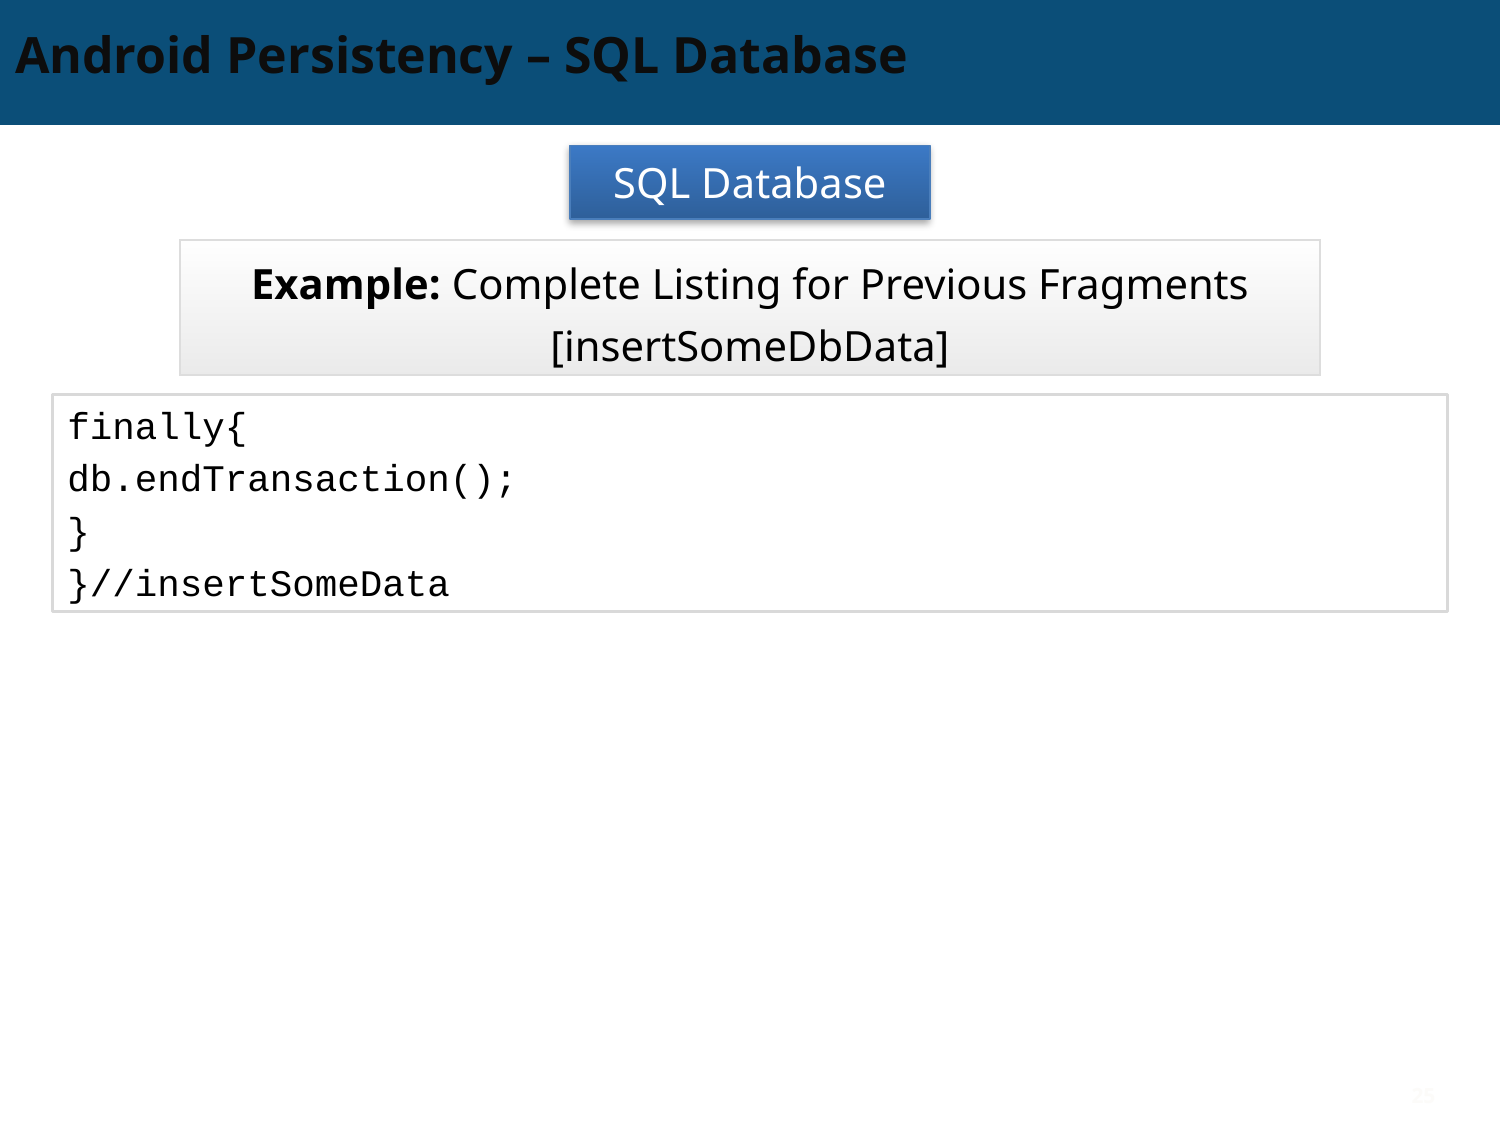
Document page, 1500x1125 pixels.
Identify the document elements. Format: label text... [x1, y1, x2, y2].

text_box SQL Database [569, 145, 931, 220]
text_box Example: Complete Listing for Previous Fragments [insertSomeDbData] [179, 239, 1320, 375]
title Android Persistency – SQL Database [0, 21, 1351, 86]
text_box finally{ db.endTransaction(); } }//insertSomeData [52, 394, 1448, 612]
